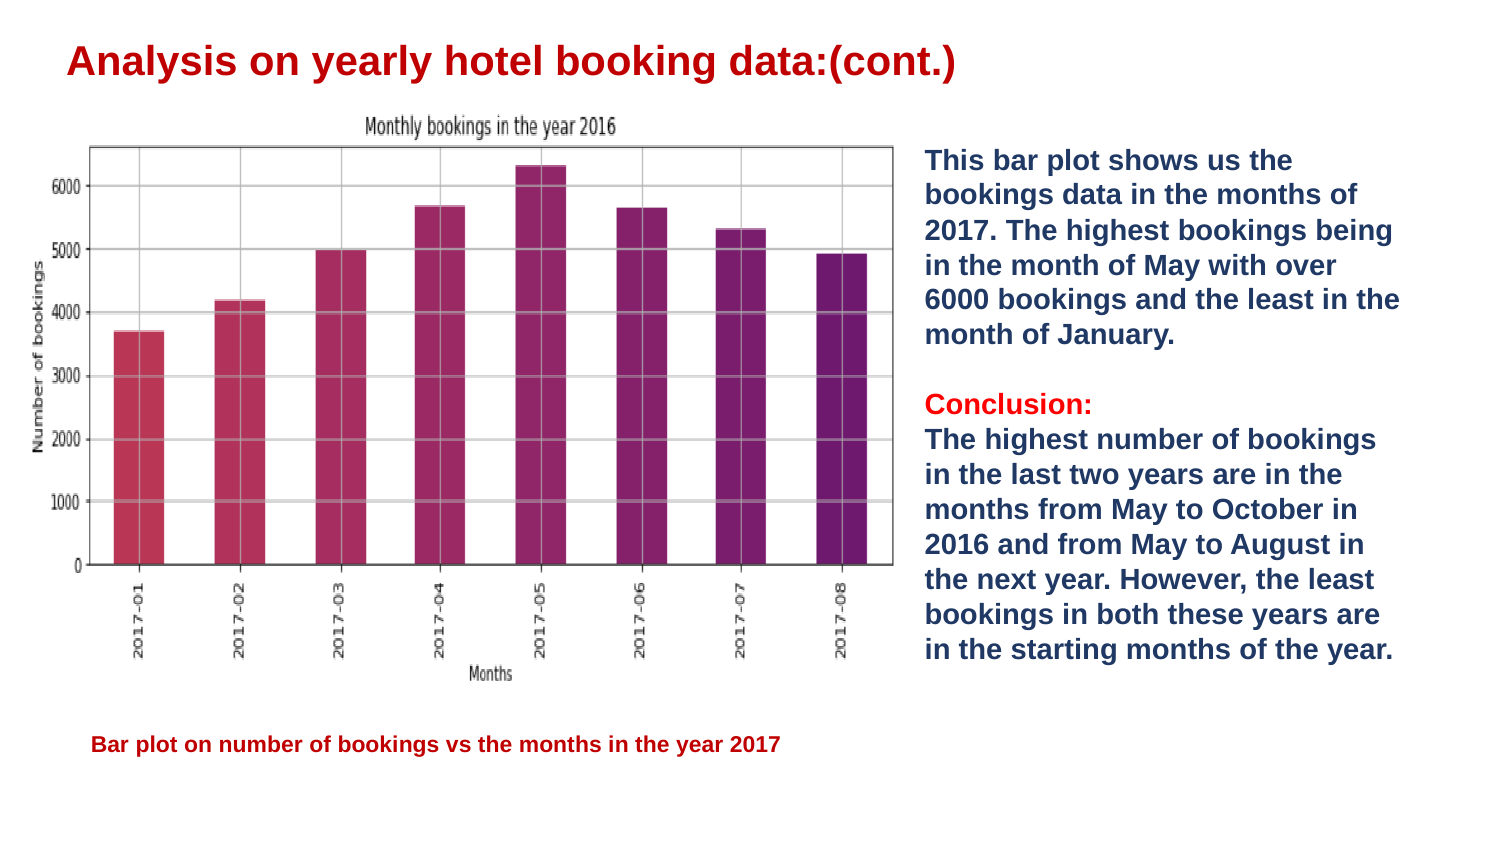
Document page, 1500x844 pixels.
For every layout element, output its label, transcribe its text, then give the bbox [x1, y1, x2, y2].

title Analysis on yearly hotel booking data:(cont.) [51, 19, 1449, 113]
text_box This bar plot shows us the bookings data in the months of 2017. The highest bookings being in the month of May with over 6000 bookings and the least in the month of January. Conclusion: The highest number of bookings in the last two years are in the months from May to October in 2016 and from May to August in the next year. However, the least bookings in both these years are in the starting months of the year. [929, 133, 1422, 673]
picture [21, 107, 924, 689]
text_box Bar plot on number of bookings vs the months in the year 2017 [75, 722, 877, 765]
